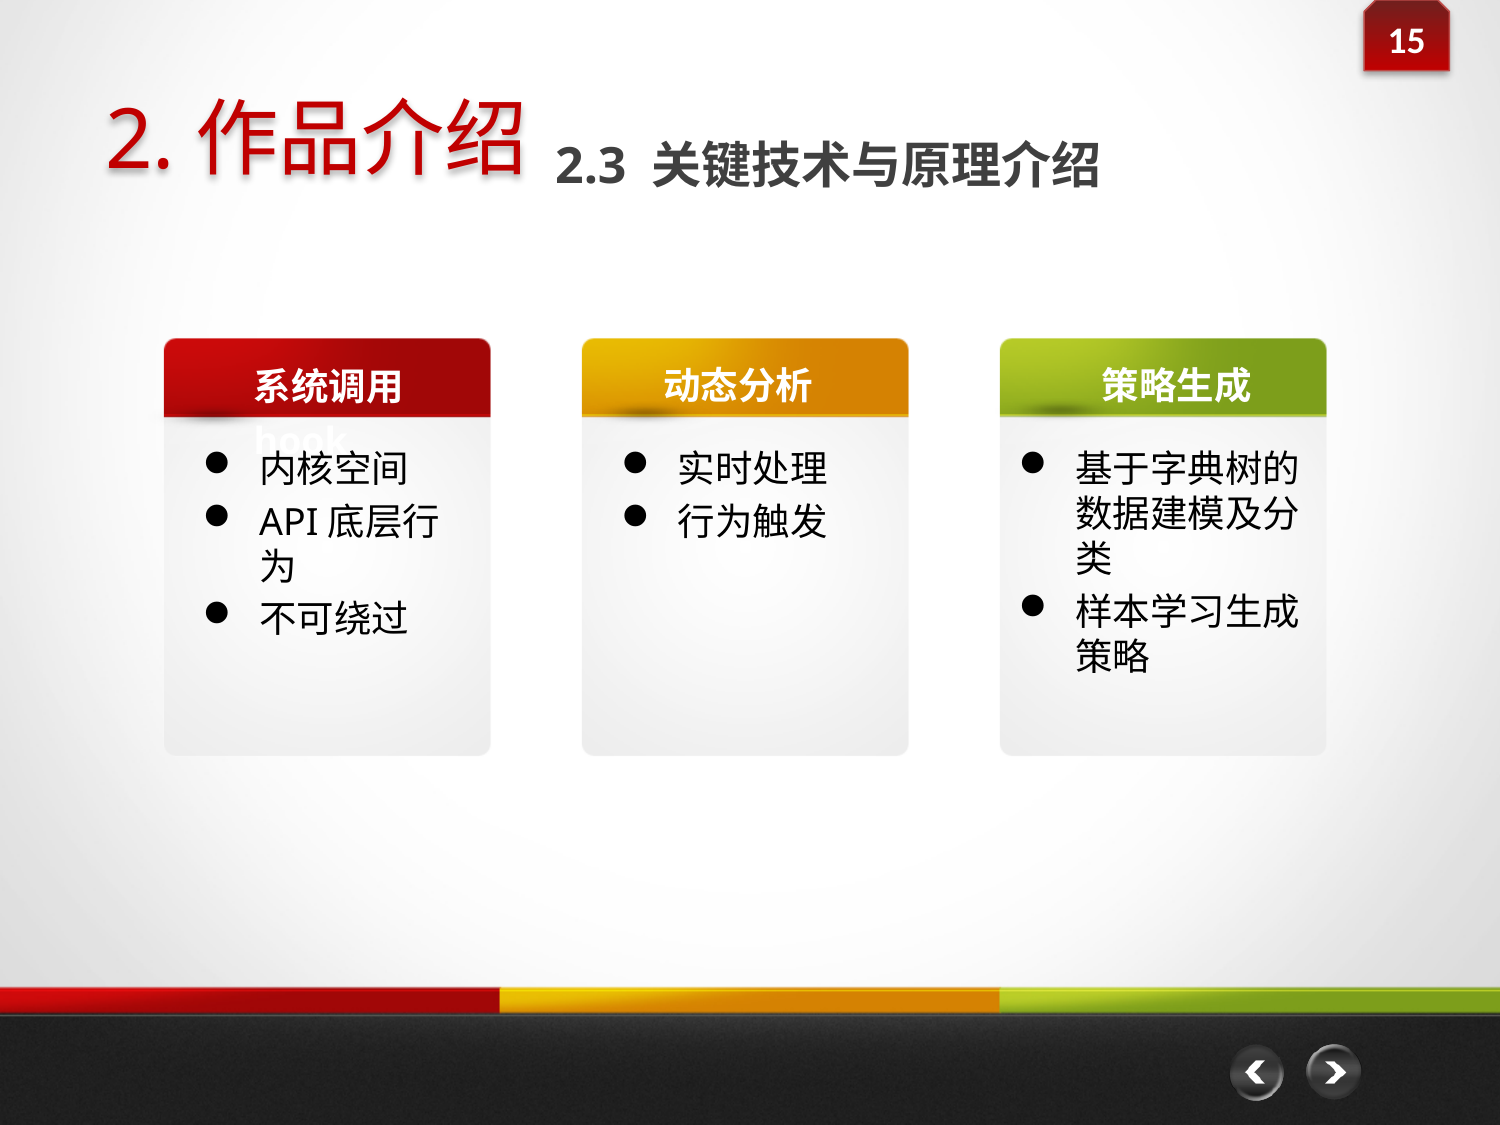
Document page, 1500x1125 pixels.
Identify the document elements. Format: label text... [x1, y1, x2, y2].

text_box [974, 311, 1353, 776]
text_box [556, 311, 935, 776]
text_box 2.作品介绍 [90, 54, 1378, 197]
picture [0, 0, 1500, 1125]
text_box 15 [1363, 0, 1451, 72]
text_box 2.3 关键技术与原理介绍 [540, 95, 1282, 173]
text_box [138, 311, 517, 776]
